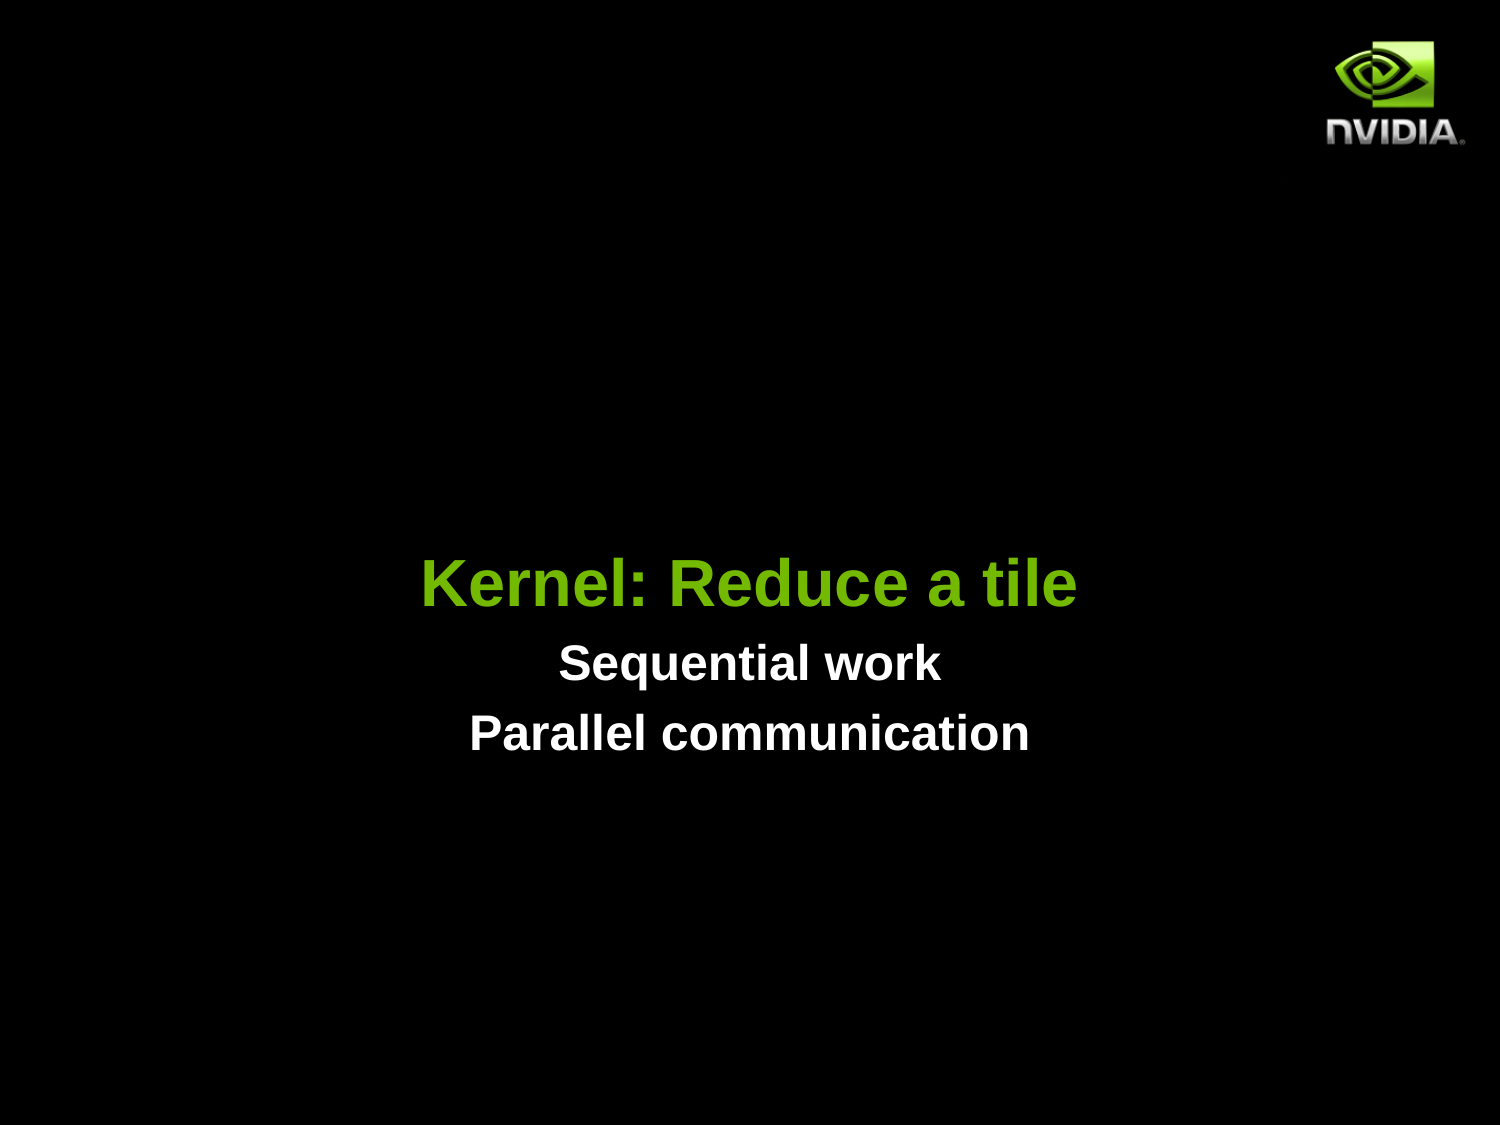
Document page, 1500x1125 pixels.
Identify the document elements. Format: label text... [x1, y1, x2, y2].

picture [1273, 0, 1500, 188]
list Kernel: Reduce a tile Sequential work Parallel communication [74, 262, 1426, 1038]
